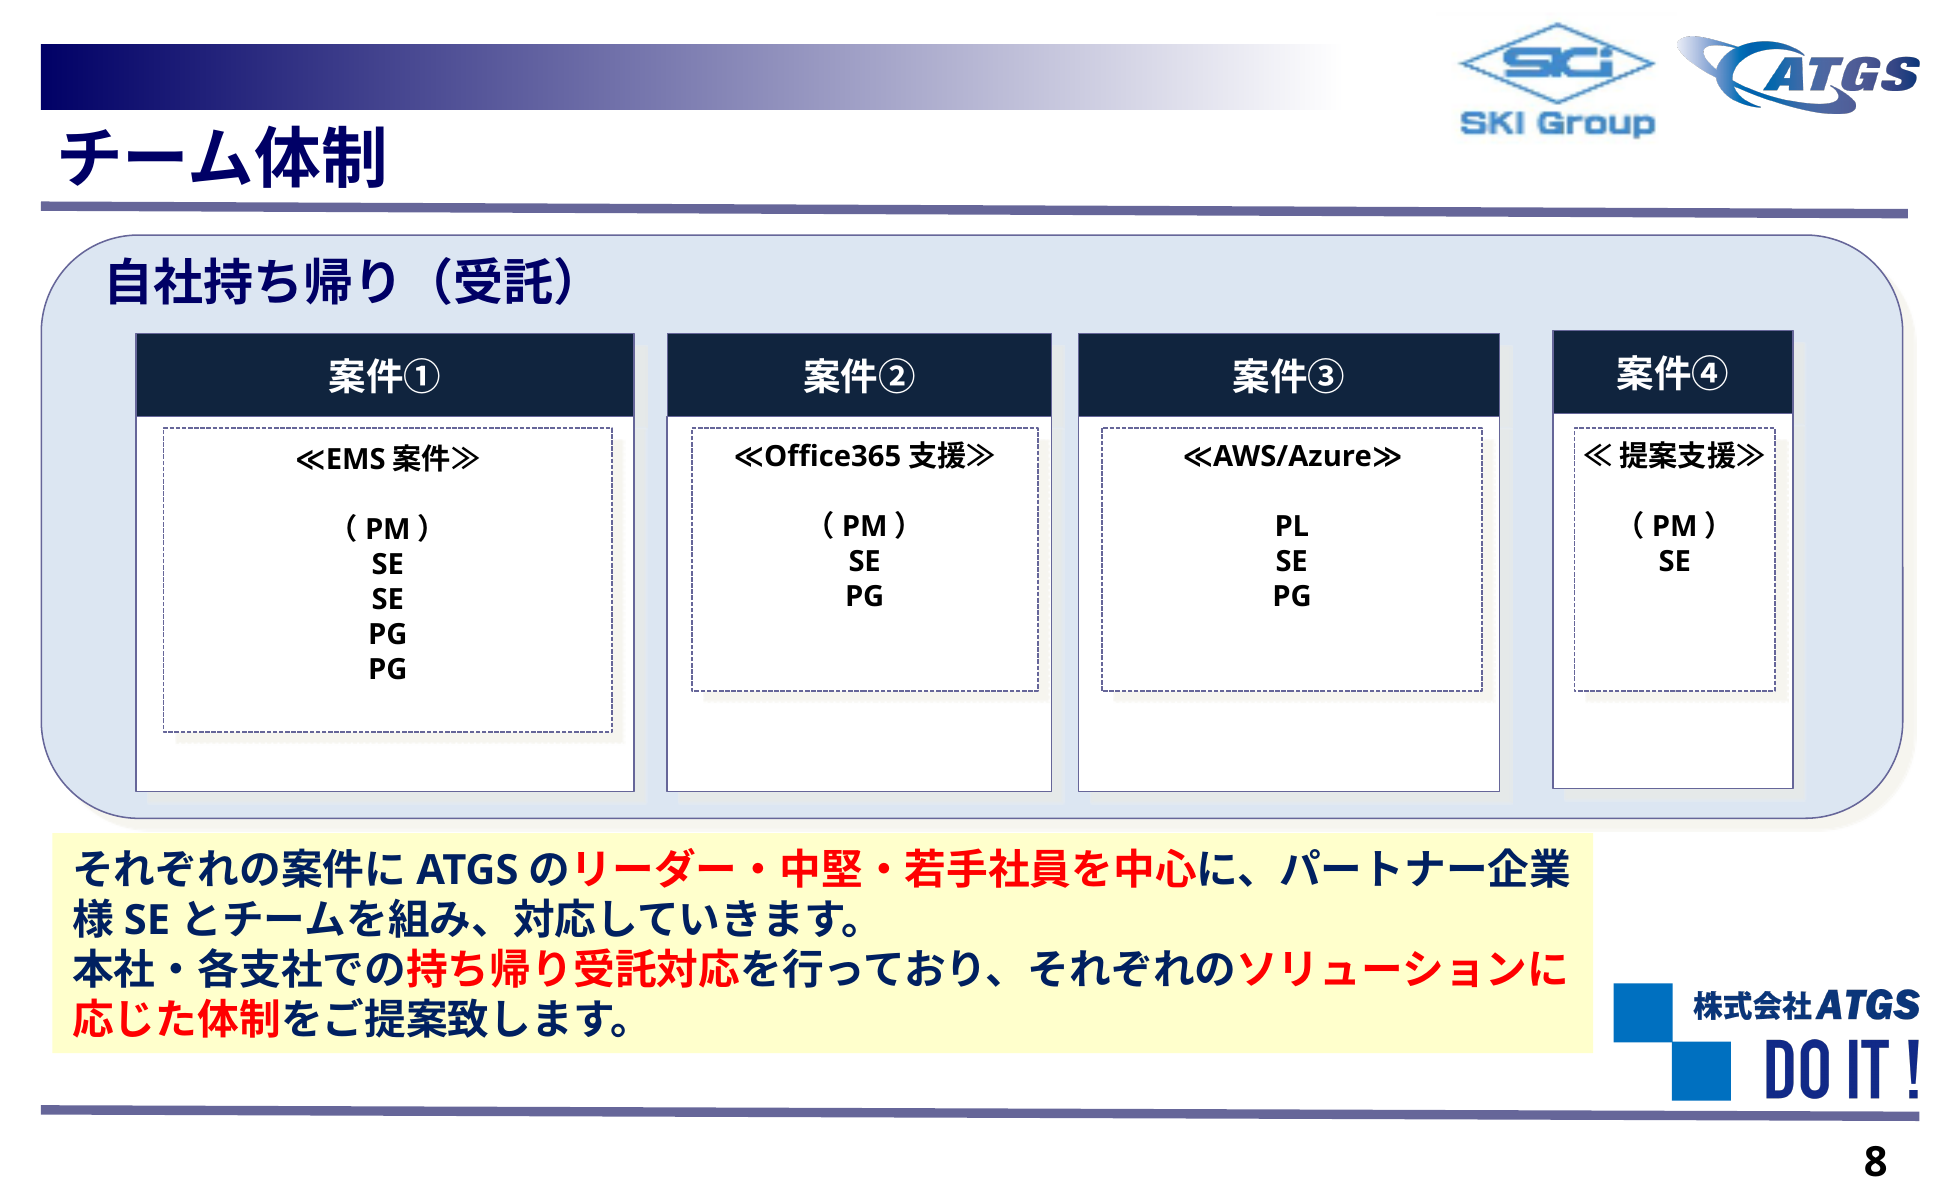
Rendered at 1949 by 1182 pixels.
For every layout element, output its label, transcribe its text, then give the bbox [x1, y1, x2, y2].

text_box [1670, 1040, 1733, 1103]
text_box [41, 235, 1903, 819]
text_box [135, 416, 634, 792]
slide_number 8 [1687, 1127, 1903, 1165]
picture [1766, 1039, 1919, 1099]
picture [1435, 11, 1920, 114]
text_box ≪EMS案件≫ （PM） SE SE PG PG [163, 428, 613, 733]
text_box それぞれの案件にATGSのリーダー・中堅・若手社員を中心に、パートナー企業様SEとチームを組み、対応していきます。 本社・各支社での持ち帰り受託対応を行っており、それぞれのソリューションに応じた体制をご提案致します。 [52, 833, 1594, 1054]
picture [1692, 989, 1920, 1020]
text_box ≪Office365支援≫ （PM） SE PG [691, 428, 1038, 692]
text_box ≪提案支援≫ （PM） SE [1574, 428, 1776, 692]
text_box 案件④ [1552, 330, 1794, 414]
text_box 案件② [667, 333, 1052, 416]
text_box [1612, 981, 1675, 1044]
text_box ≪AWS/Azure≫ PL SE PG [1101, 428, 1482, 692]
text_box [1552, 413, 1793, 789]
text_box 案件③ [1078, 333, 1500, 416]
title チーム体制 [41, 106, 1796, 207]
text_box [667, 416, 1052, 792]
text_box 案件① [136, 333, 634, 416]
text_box 自社持ち帰り（受託） [88, 230, 631, 331]
text_box [1078, 416, 1500, 792]
